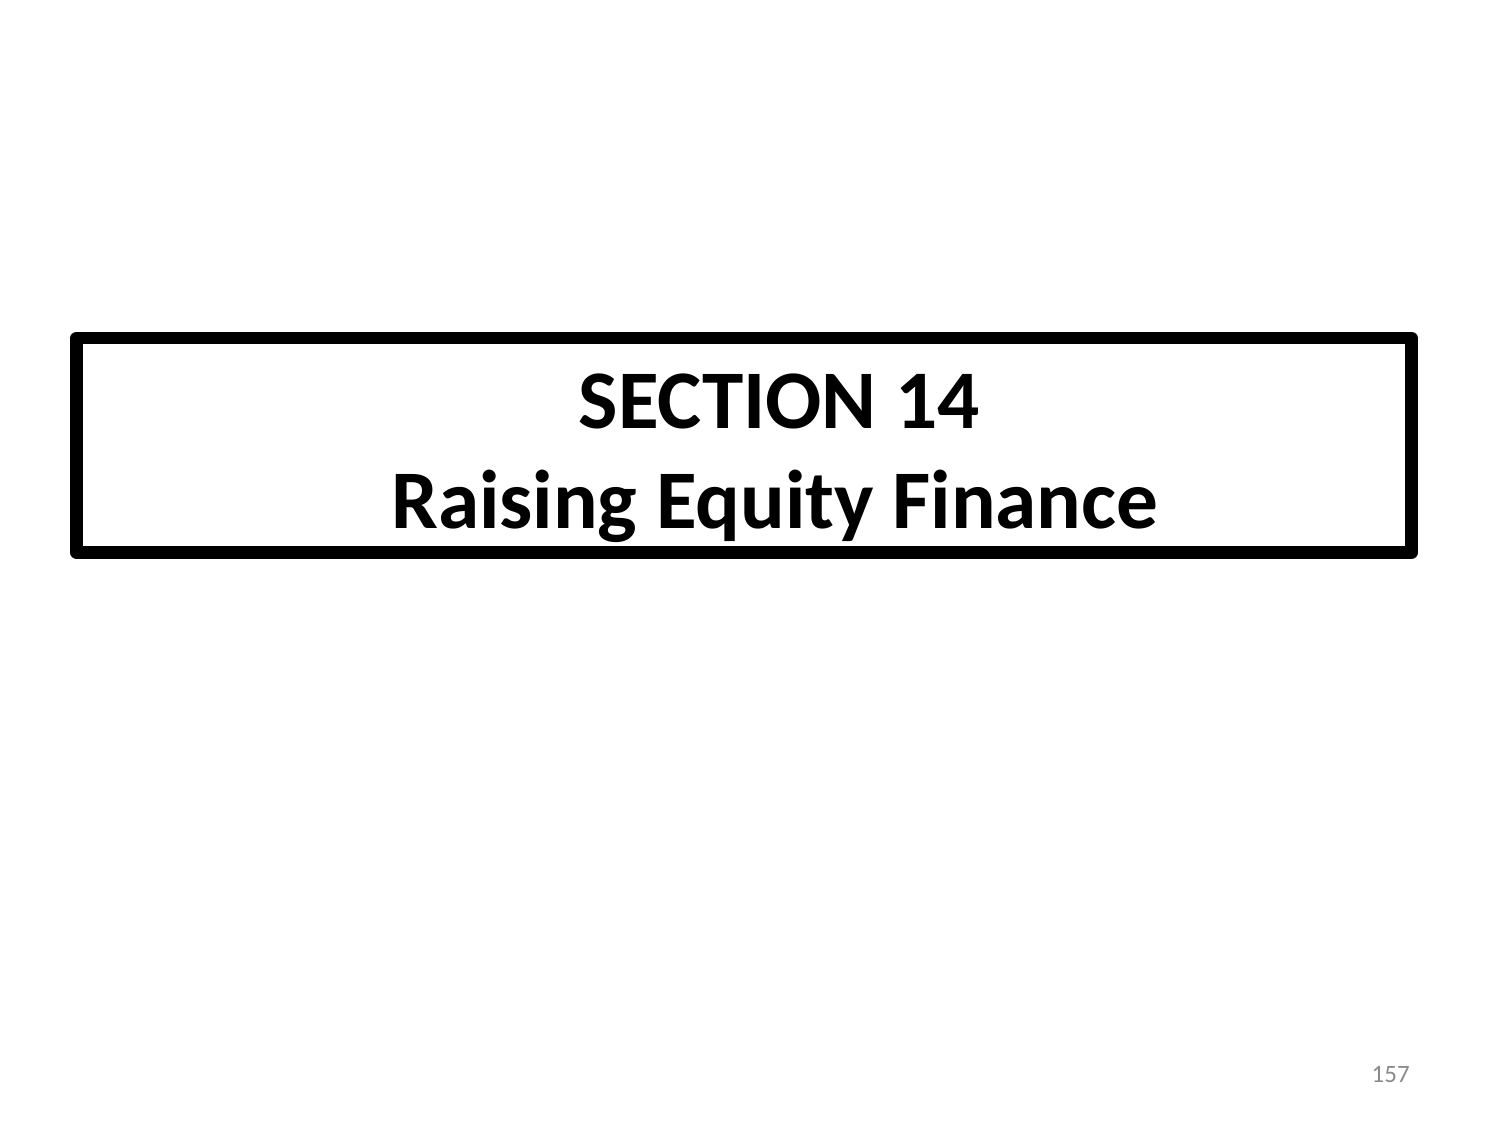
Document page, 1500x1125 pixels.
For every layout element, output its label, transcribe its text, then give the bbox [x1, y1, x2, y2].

slide_number 157 [1074, 1042, 1425, 1103]
text_box SECTION 14 Raising Equity Finance [76, 338, 1412, 553]
